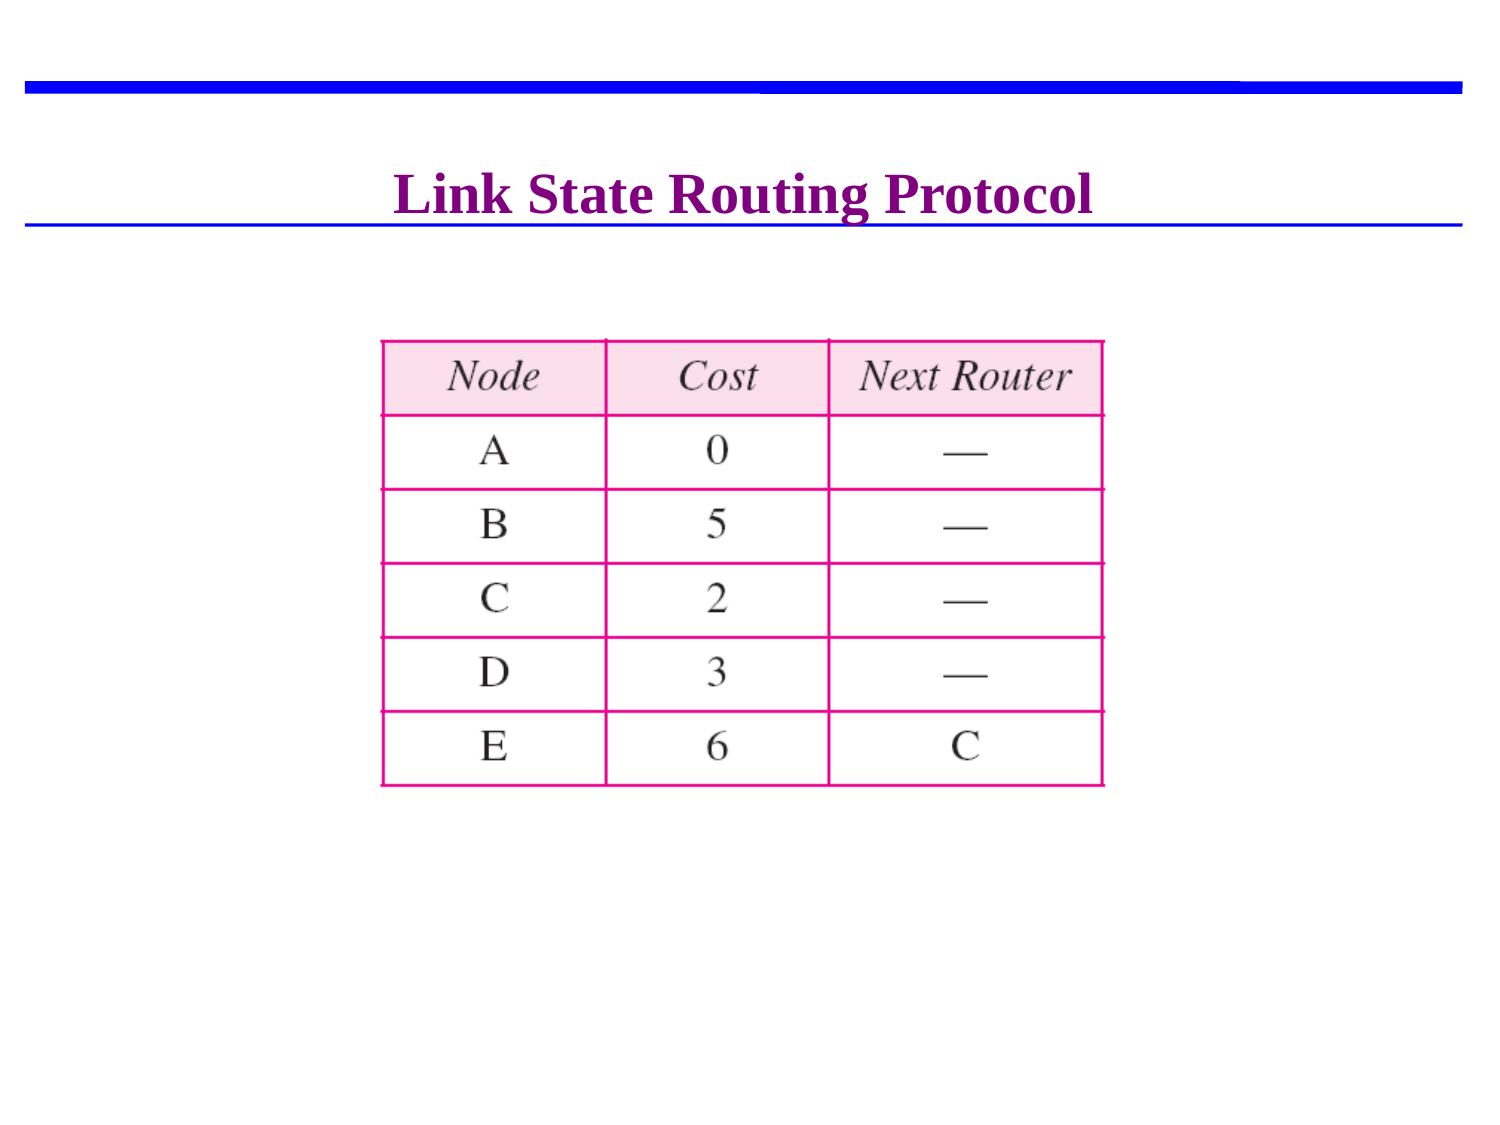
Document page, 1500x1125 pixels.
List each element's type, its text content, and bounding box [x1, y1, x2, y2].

picture [348, 312, 1139, 798]
text_box Link State Routing Protocol [24, 112, 1463, 200]
